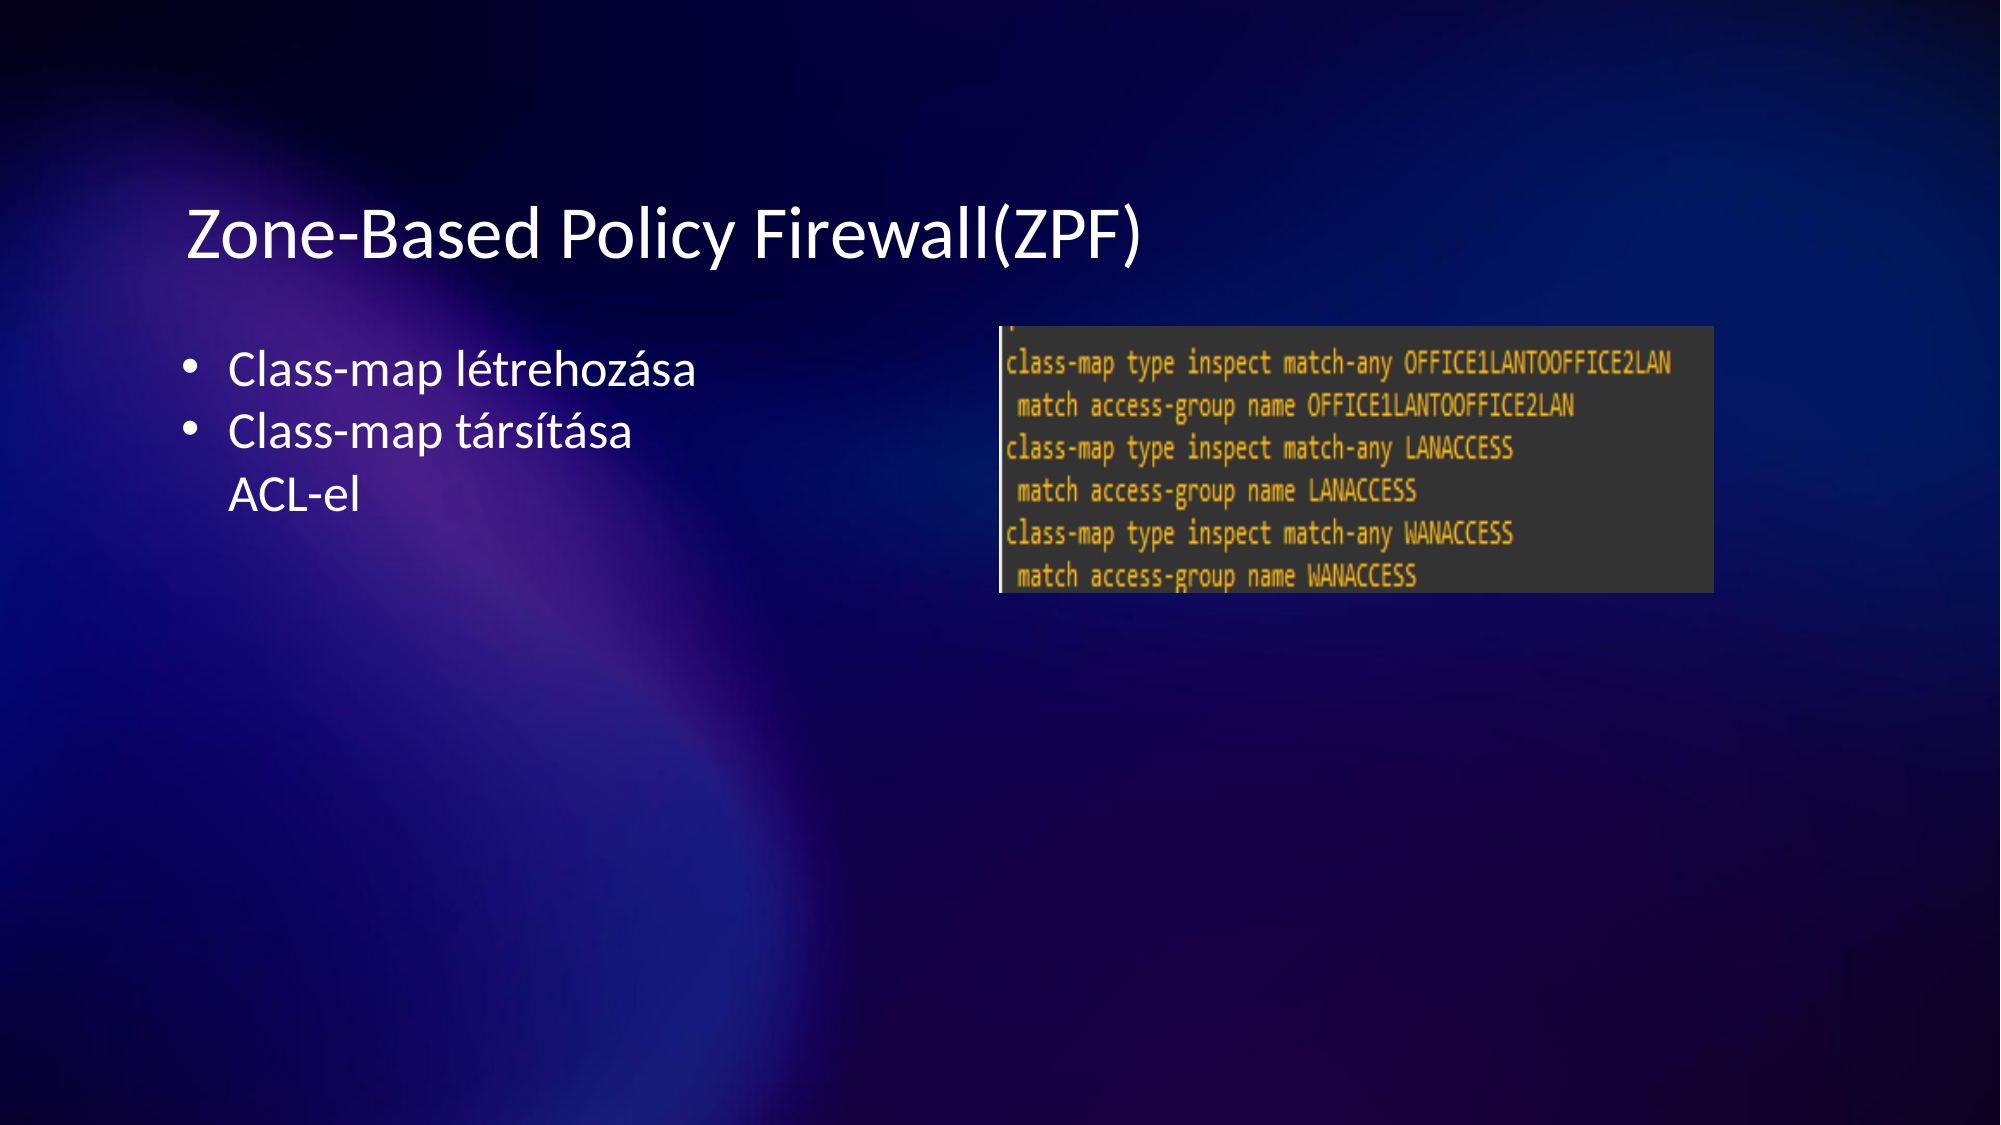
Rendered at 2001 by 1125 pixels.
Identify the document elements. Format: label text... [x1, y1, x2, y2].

picture [0, 0, 2000, 1125]
title Zone-Based Policy Firewall(ZPF) [166, 173, 1834, 327]
text_box Class-map létrehozása Class-map társítása ACL-el [166, 326, 728, 529]
